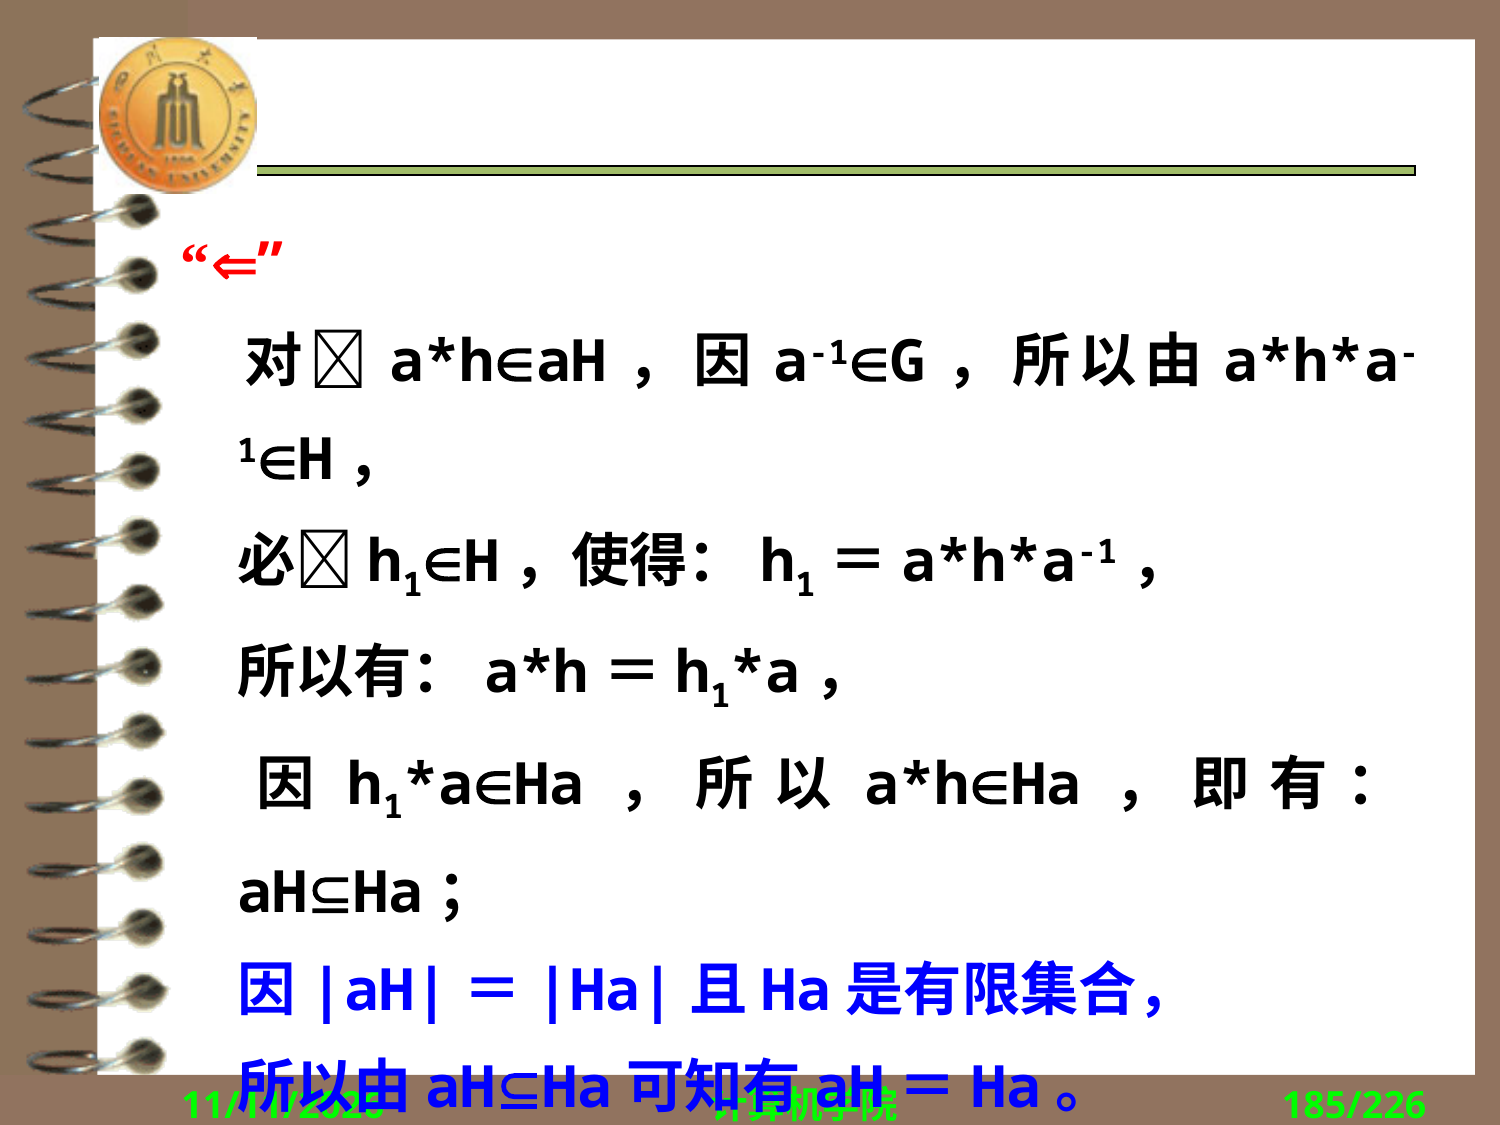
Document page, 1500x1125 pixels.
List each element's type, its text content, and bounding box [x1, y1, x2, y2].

footer 计算机学院 [479, 1073, 1128, 1100]
slide_number 185/226 [1128, 1073, 1442, 1100]
list “” 对a*haH，因a-1G，所以由a*h*a-1H， 必h1H，使得：h1＝a*h*a-1， 所以有：a*h＝h1*a， 因h1*aHa，所以a*hHa，即有：aHHa； 因|aH|＝|Ha|且Ha是有限集合， 所以由aHHa可知有aH＝Ha。 [174, 191, 1425, 975]
picture [0, 0, 257, 1075]
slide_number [166, 1073, 479, 1100]
